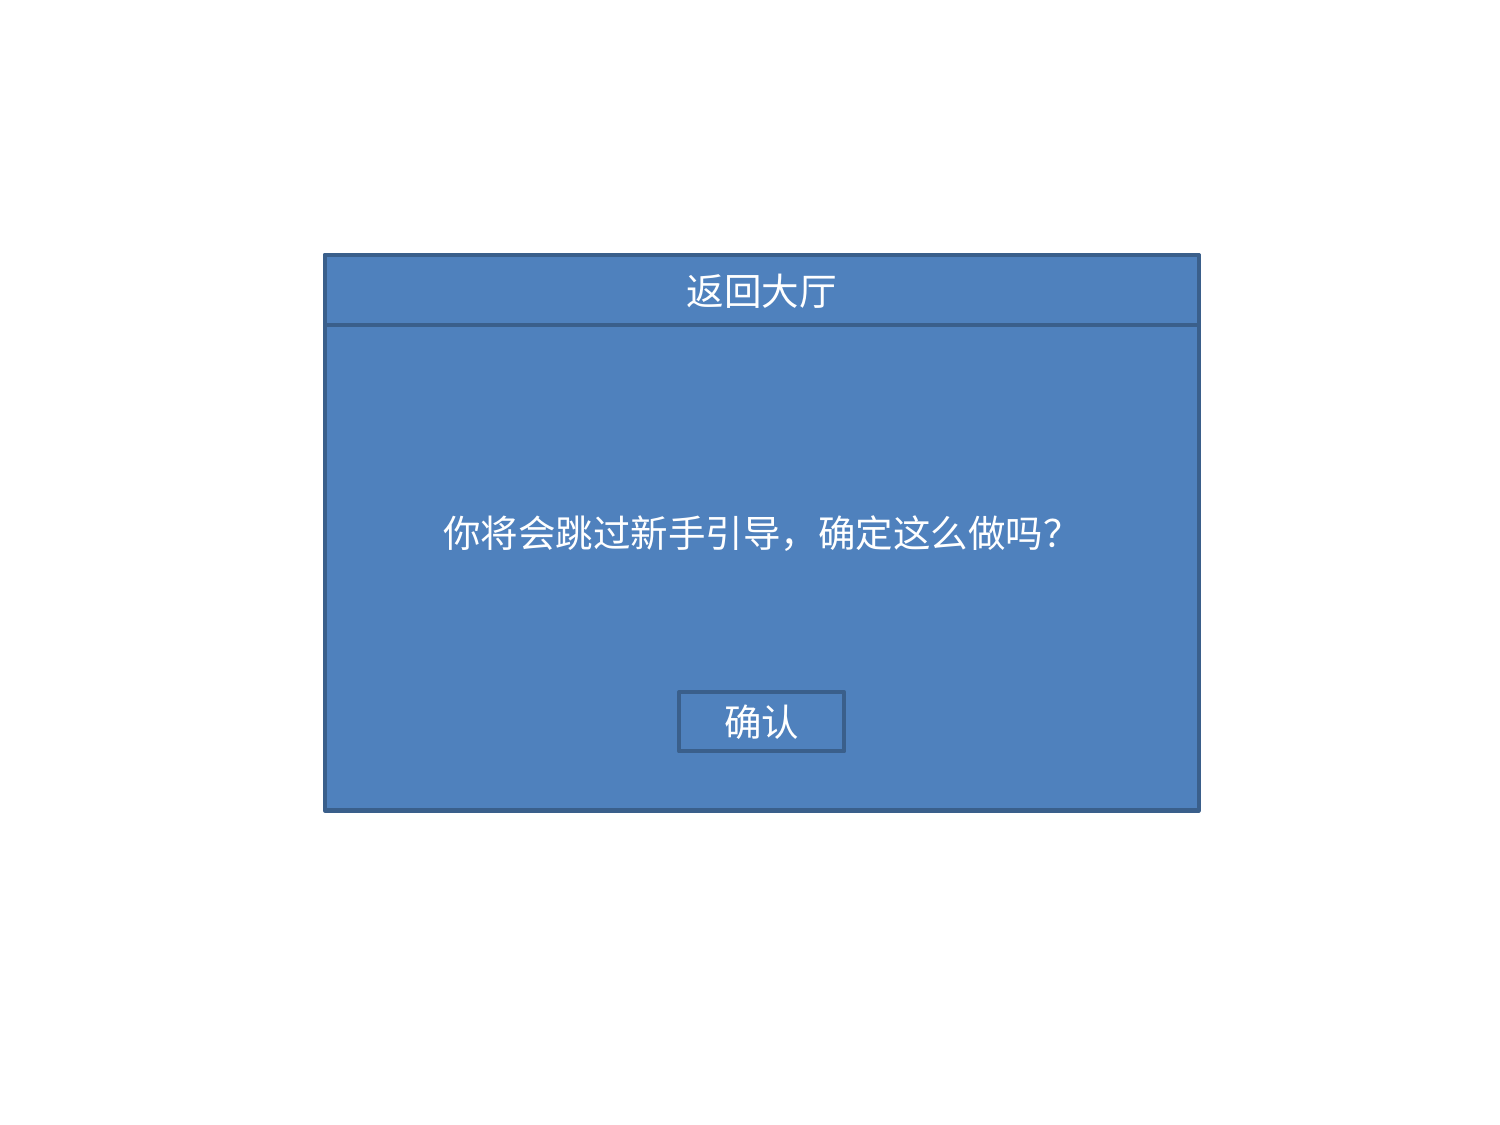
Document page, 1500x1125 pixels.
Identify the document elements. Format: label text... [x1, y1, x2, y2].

text_box 确认 [677, 690, 846, 753]
text_box 你将会跳过新手引导，确定这么做吗？ [323, 327, 1201, 813]
text_box 返回大厅 [323, 253, 1201, 327]
